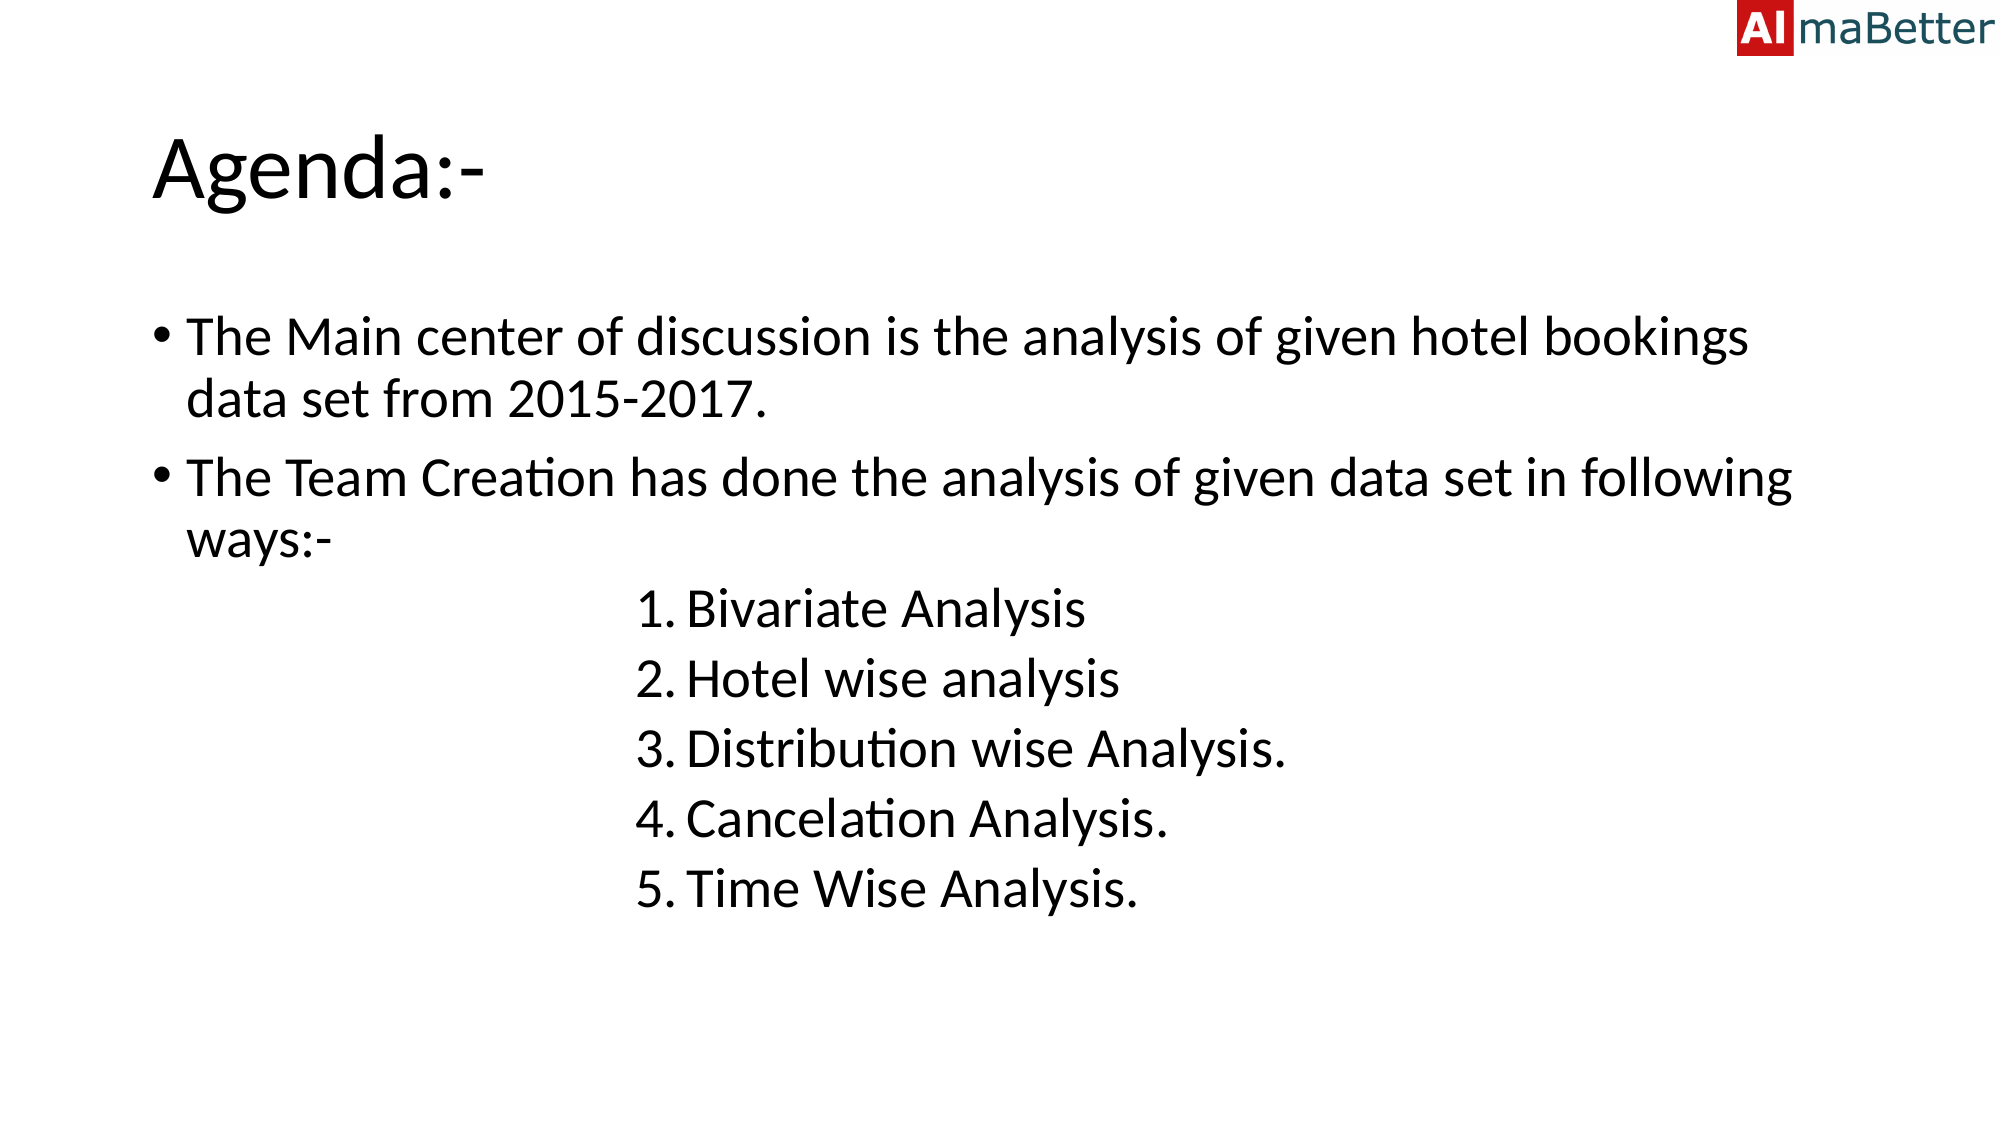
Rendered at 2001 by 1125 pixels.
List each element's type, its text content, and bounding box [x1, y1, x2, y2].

list The Main center of discussion is the analysis of given hotel bookings data set from 2015-2017. The Team Creation has done the analysis of given data set in following ways:- Bivariate Analysis Hotel wise analysis Distribution wise Analysis. Cancelation Analysis. Time Wise Analysis. [137, 299, 1863, 1014]
title Agenda:- [137, 59, 1863, 278]
picture [1737, 0, 2000, 56]
